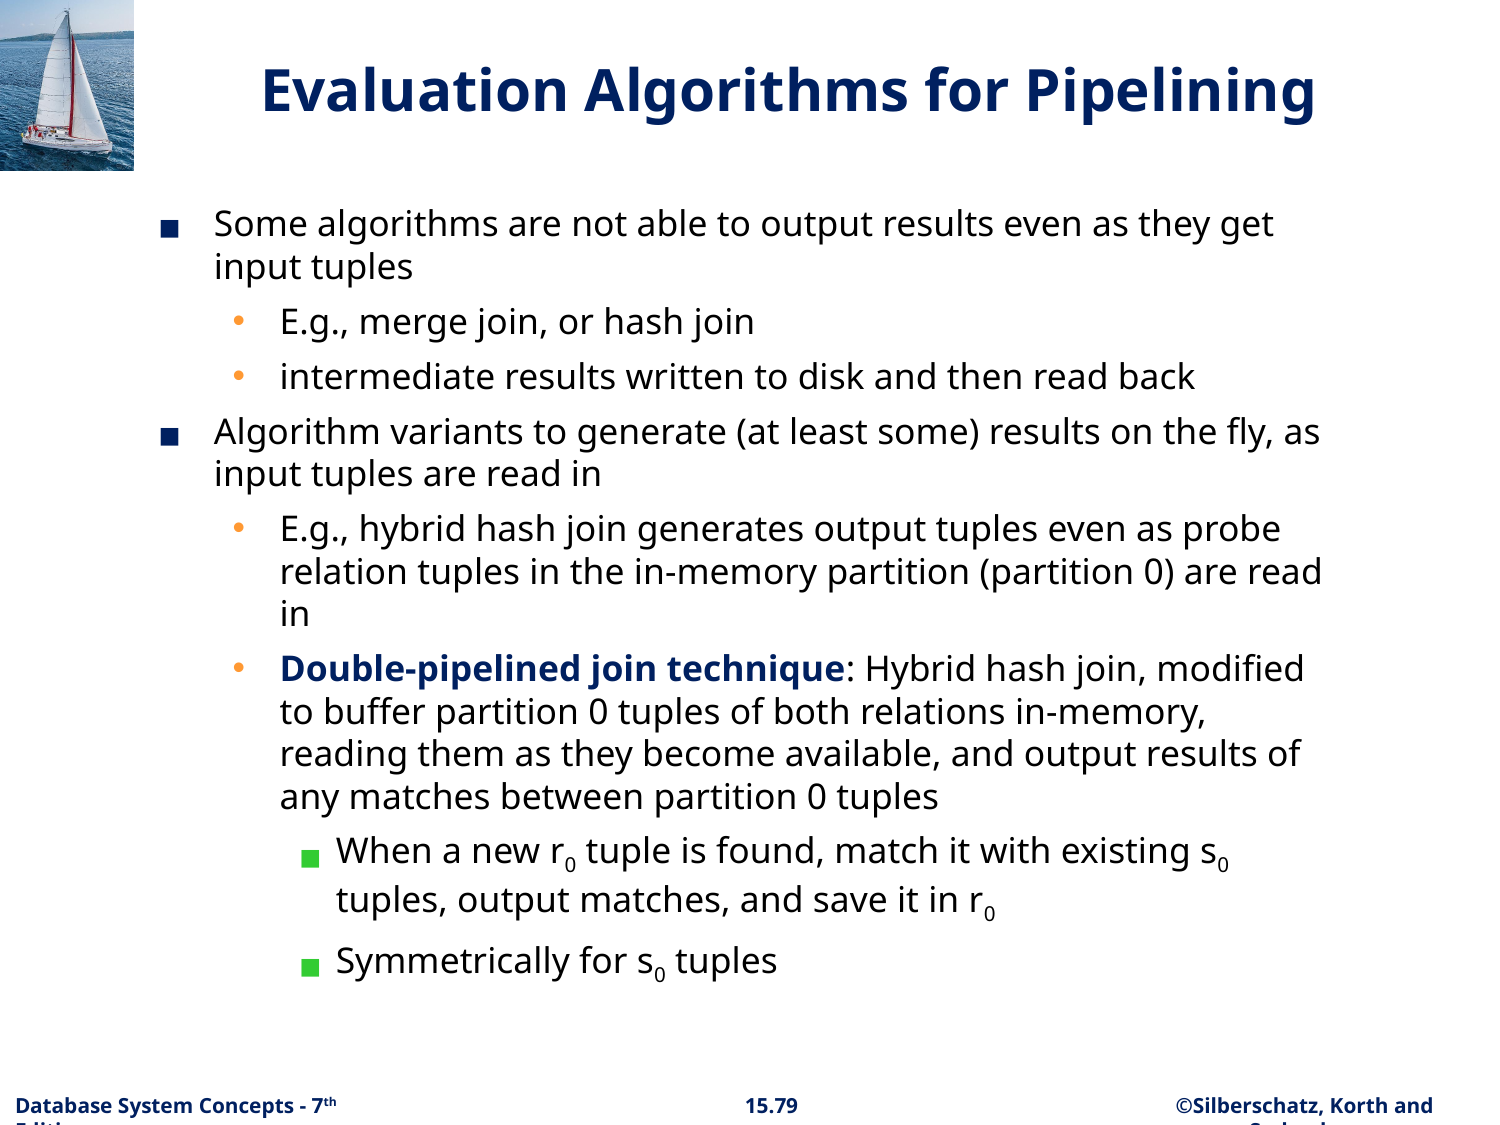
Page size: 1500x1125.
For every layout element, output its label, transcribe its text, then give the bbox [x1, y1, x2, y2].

list Some algorithms are not able to output results even as they get input tuples E.g., merge join, or hash join intermediate results written to disk and then read back Algorithm variants to generate (at least some) results on the fly, as input tuples are read in E.g., hybrid hash join generates output tuples even as probe relation tuples in the in-memory partition (partition 0) are read in Double-pipelined join technique: Hybrid hash join, modified to buffer partition 0 tuples of both relations in-memory, reading them as they become available, and output results of any matches between partition 0 tuples When a new r0 tuple is found, match it with existing s0 tuples, output matches, and save it in r0 Symmetrically for s0 tuples [142, 193, 1353, 973]
picture [0, 0, 134, 171]
title Evaluation Algorithms for Pipelining [126, 35, 1451, 131]
